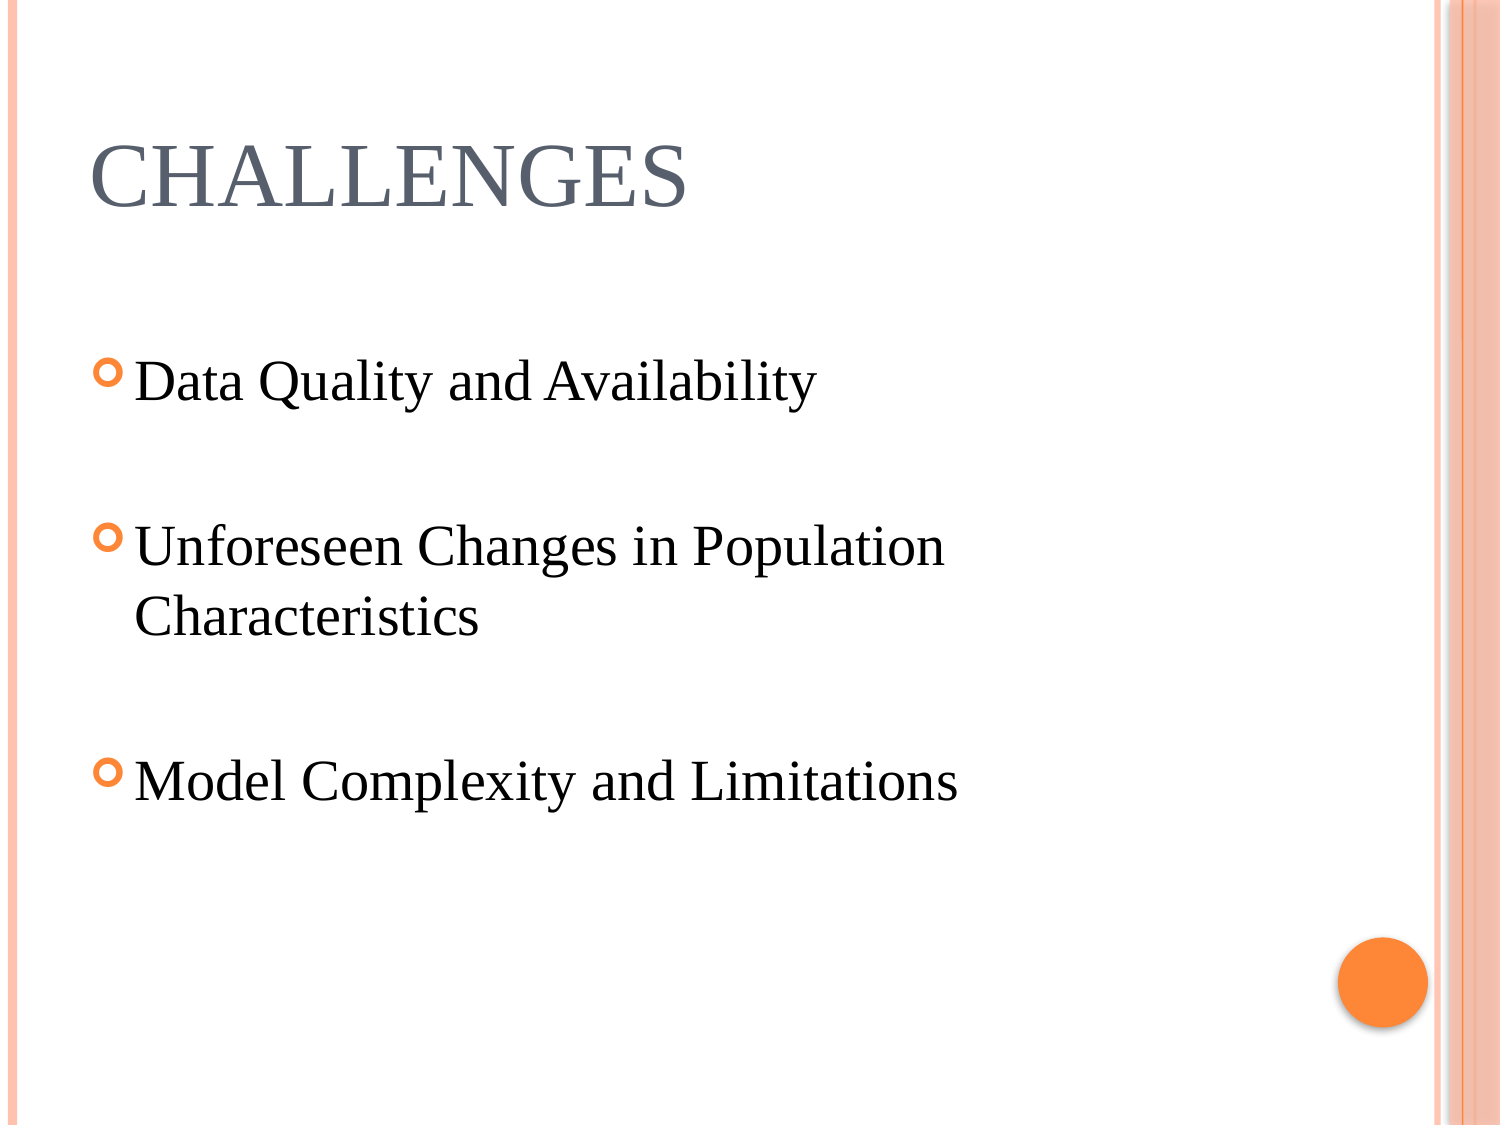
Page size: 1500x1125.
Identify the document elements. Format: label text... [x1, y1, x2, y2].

list Data Quality and Availability Unforeseen Changes in Population Characteristics Model Complexity and Limitations [75, 262, 1300, 1062]
title Challenges [75, 45, 1300, 233]
